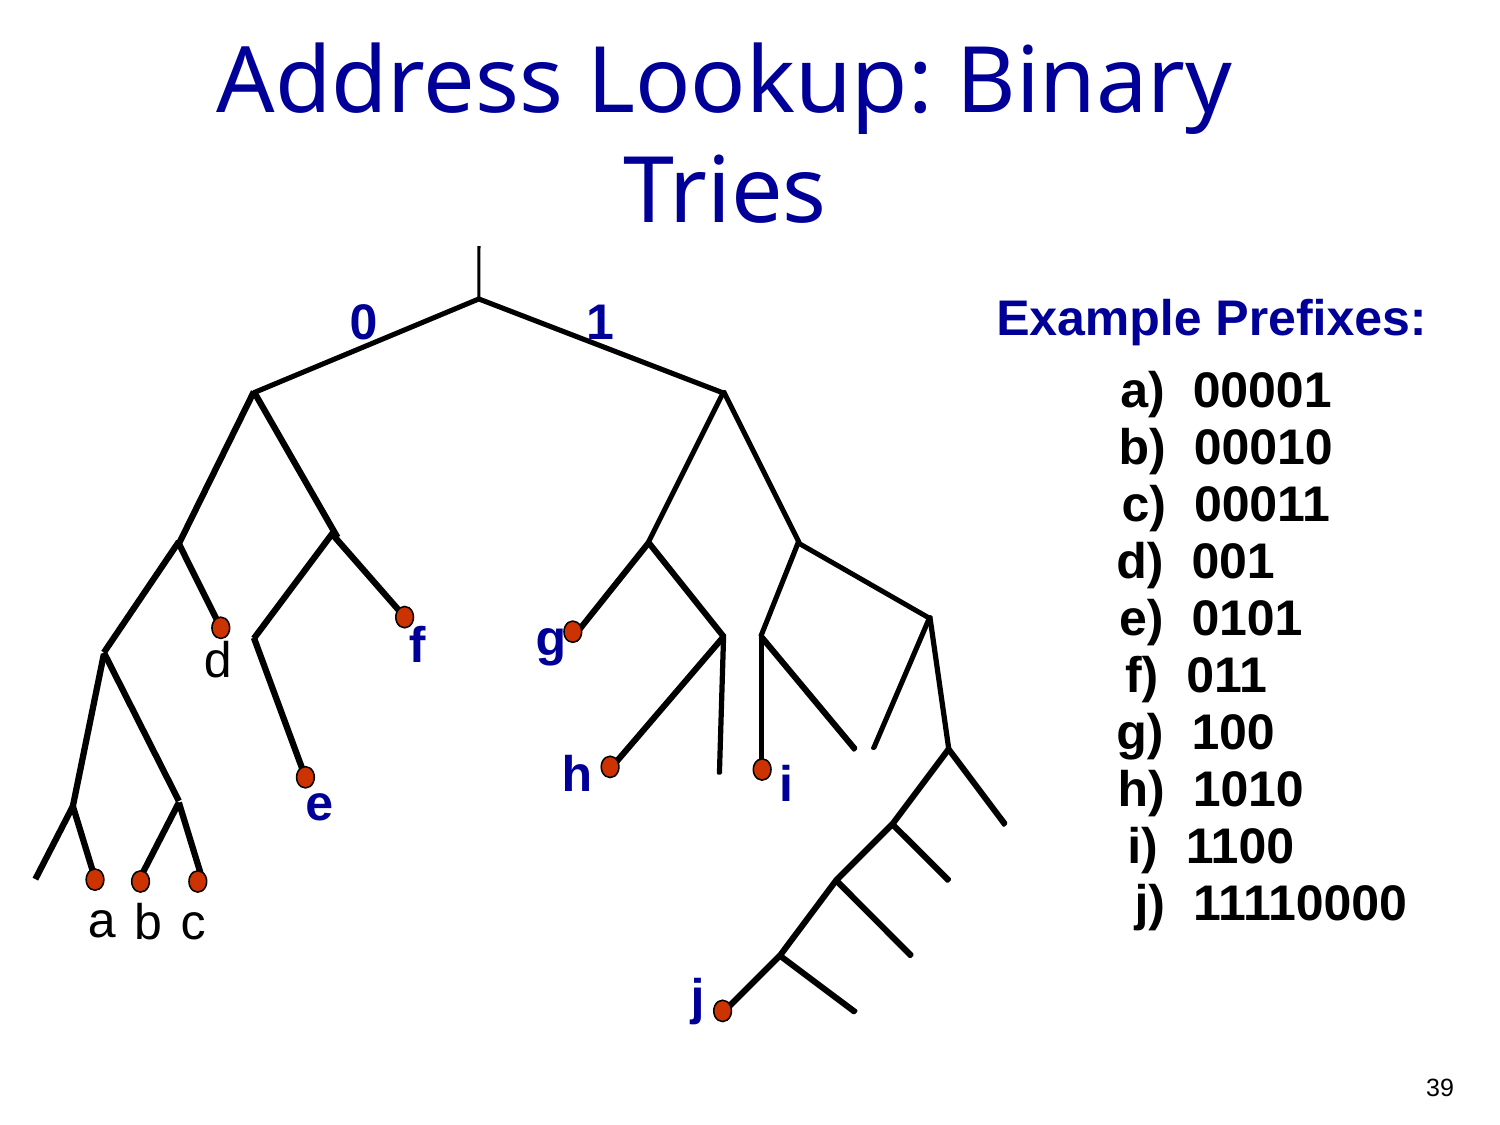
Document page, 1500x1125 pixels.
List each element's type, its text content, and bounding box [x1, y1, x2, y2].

text_box d [189, 620, 247, 695]
text_box [581, 541, 648, 629]
slide_number 39 [1411, 1063, 1485, 1100]
text_box [891, 748, 950, 824]
text_box j [690, 971, 705, 1025]
text_box [647, 541, 725, 636]
text_box [763, 636, 857, 751]
text_box f) 011 [1124, 649, 1268, 704]
text_box [86, 868, 104, 880]
text_box [722, 391, 800, 541]
text_box [296, 766, 315, 788]
text_box [713, 1000, 732, 1022]
text_box [799, 542, 928, 618]
text_box 1 [586, 296, 614, 350]
text_box 0 [349, 296, 378, 350]
text_box h [561, 748, 593, 803]
text_box [188, 870, 207, 882]
text_box g [535, 612, 567, 667]
text_box [780, 954, 856, 1013]
text_box [131, 870, 150, 882]
text_box [760, 541, 800, 635]
text_box b [119, 882, 165, 958]
text_box [730, 954, 781, 1007]
text_box [718, 635, 725, 774]
text_box [836, 879, 913, 957]
text_box [601, 756, 619, 778]
text_box h) 1010 [1117, 763, 1304, 818]
text_box a) 00001 [1120, 364, 1332, 419]
text_box [893, 823, 950, 882]
text_box g) 100 [1116, 706, 1276, 761]
title Address Lookup: Binary Tries [87, 37, 1363, 225]
text_box Example Prefixes: [996, 292, 1428, 347]
text_box [872, 618, 929, 749]
text_box [395, 606, 414, 628]
text_box b) 00010 [1118, 421, 1333, 476]
text_box [779, 879, 838, 955]
text_box [479, 298, 586, 342]
text_box j) 11110000 [1134, 877, 1408, 932]
text_box [563, 621, 582, 643]
text_box e [305, 777, 334, 832]
text_box [254, 350, 359, 394]
text_box f [409, 618, 426, 673]
text_box e) 0101 [1119, 592, 1303, 647]
text_box c [165, 882, 221, 958]
text_box [608, 349, 722, 394]
text_box c) 00011 [1121, 478, 1331, 533]
text_box [647, 392, 724, 542]
text_box [753, 758, 772, 781]
text_box a [73, 880, 131, 956]
text_box [949, 748, 1006, 826]
text_box i) 1100 [1127, 820, 1295, 875]
text_box [928, 616, 950, 748]
text_box [378, 298, 479, 343]
text_box d) 001 [1116, 535, 1276, 590]
text_box [617, 636, 722, 762]
text_box i [779, 758, 794, 813]
text_box [835, 823, 894, 880]
